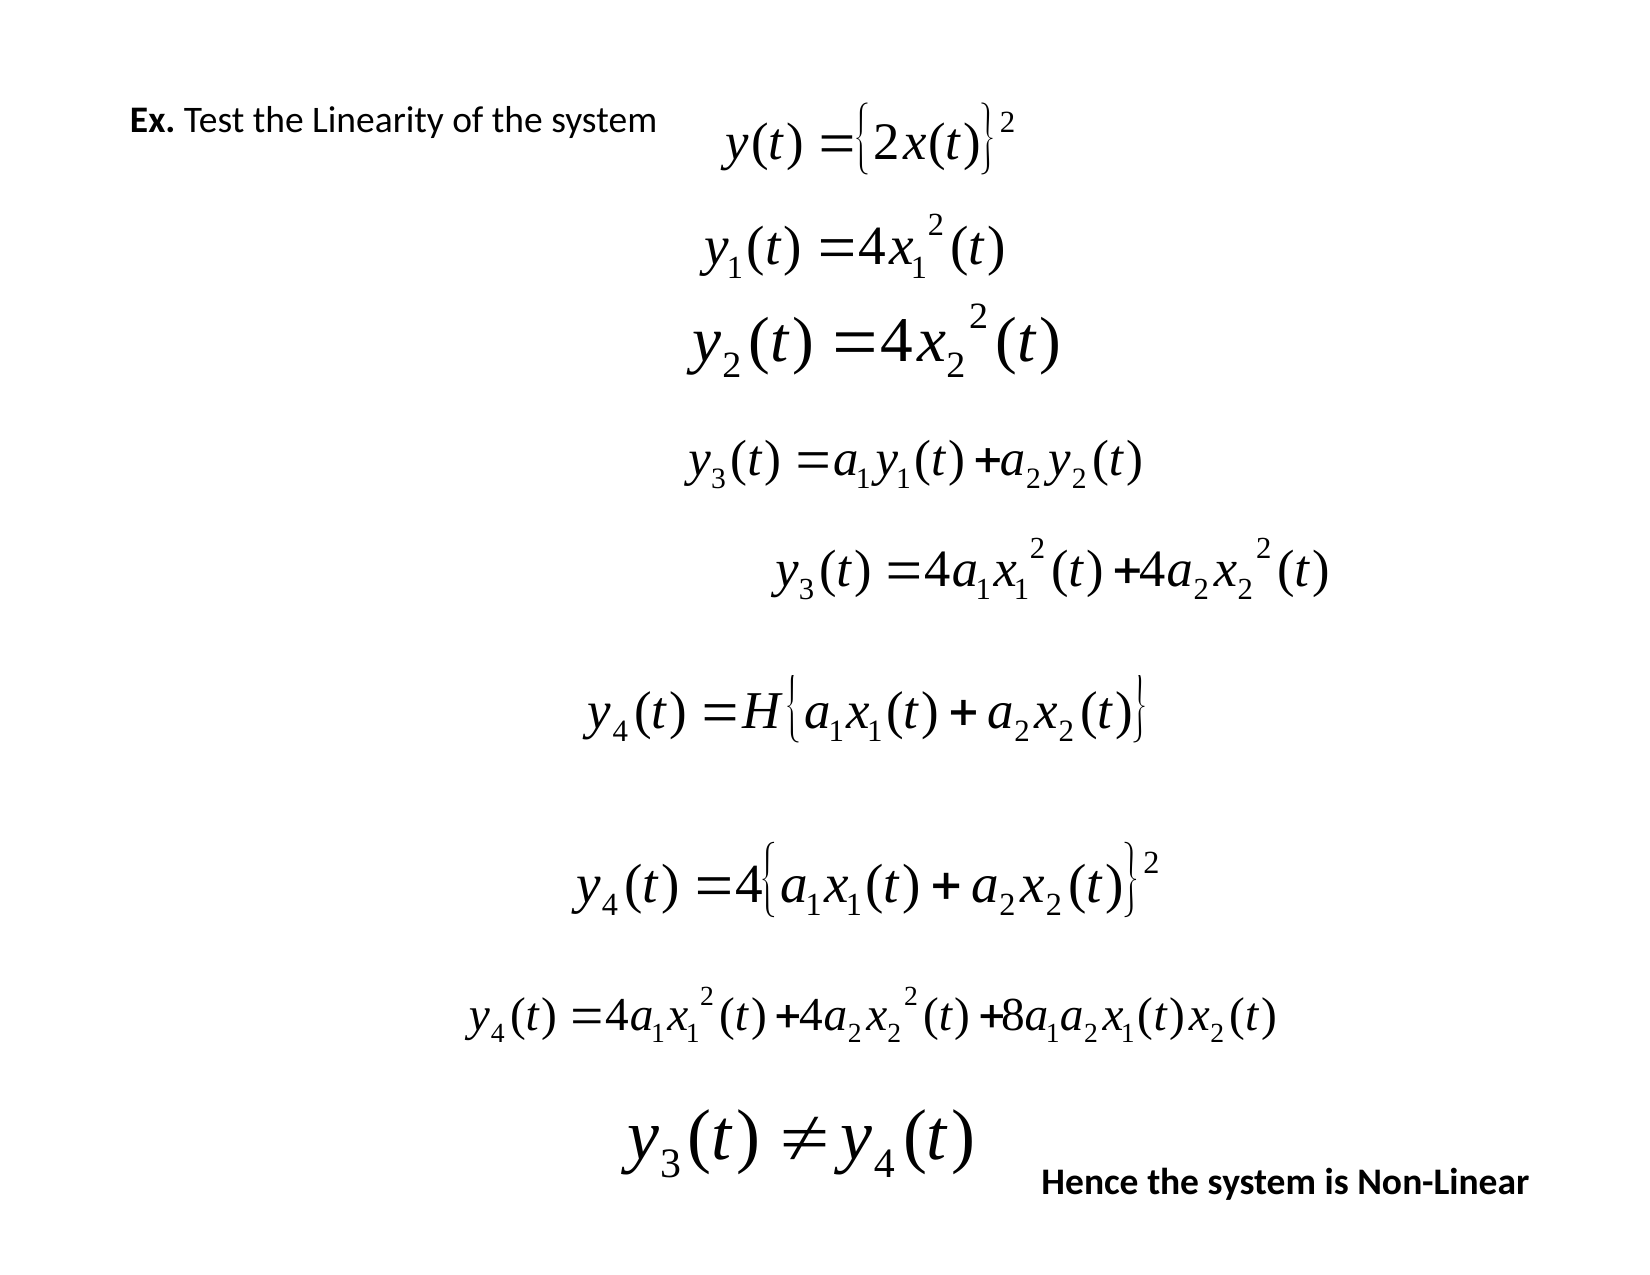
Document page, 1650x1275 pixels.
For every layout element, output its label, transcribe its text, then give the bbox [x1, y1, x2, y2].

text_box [562, 837, 1171, 926]
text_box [675, 424, 1151, 502]
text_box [762, 524, 1341, 613]
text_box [690, 199, 1015, 285]
text_box Ex. Test the Linearity of the system [115, 87, 673, 148]
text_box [712, 97, 1026, 182]
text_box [675, 287, 1074, 389]
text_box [456, 974, 1287, 1051]
text_box Hence the system is Non-Linear [1026, 1149, 1546, 1210]
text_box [574, 674, 1158, 751]
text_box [610, 1087, 988, 1196]
